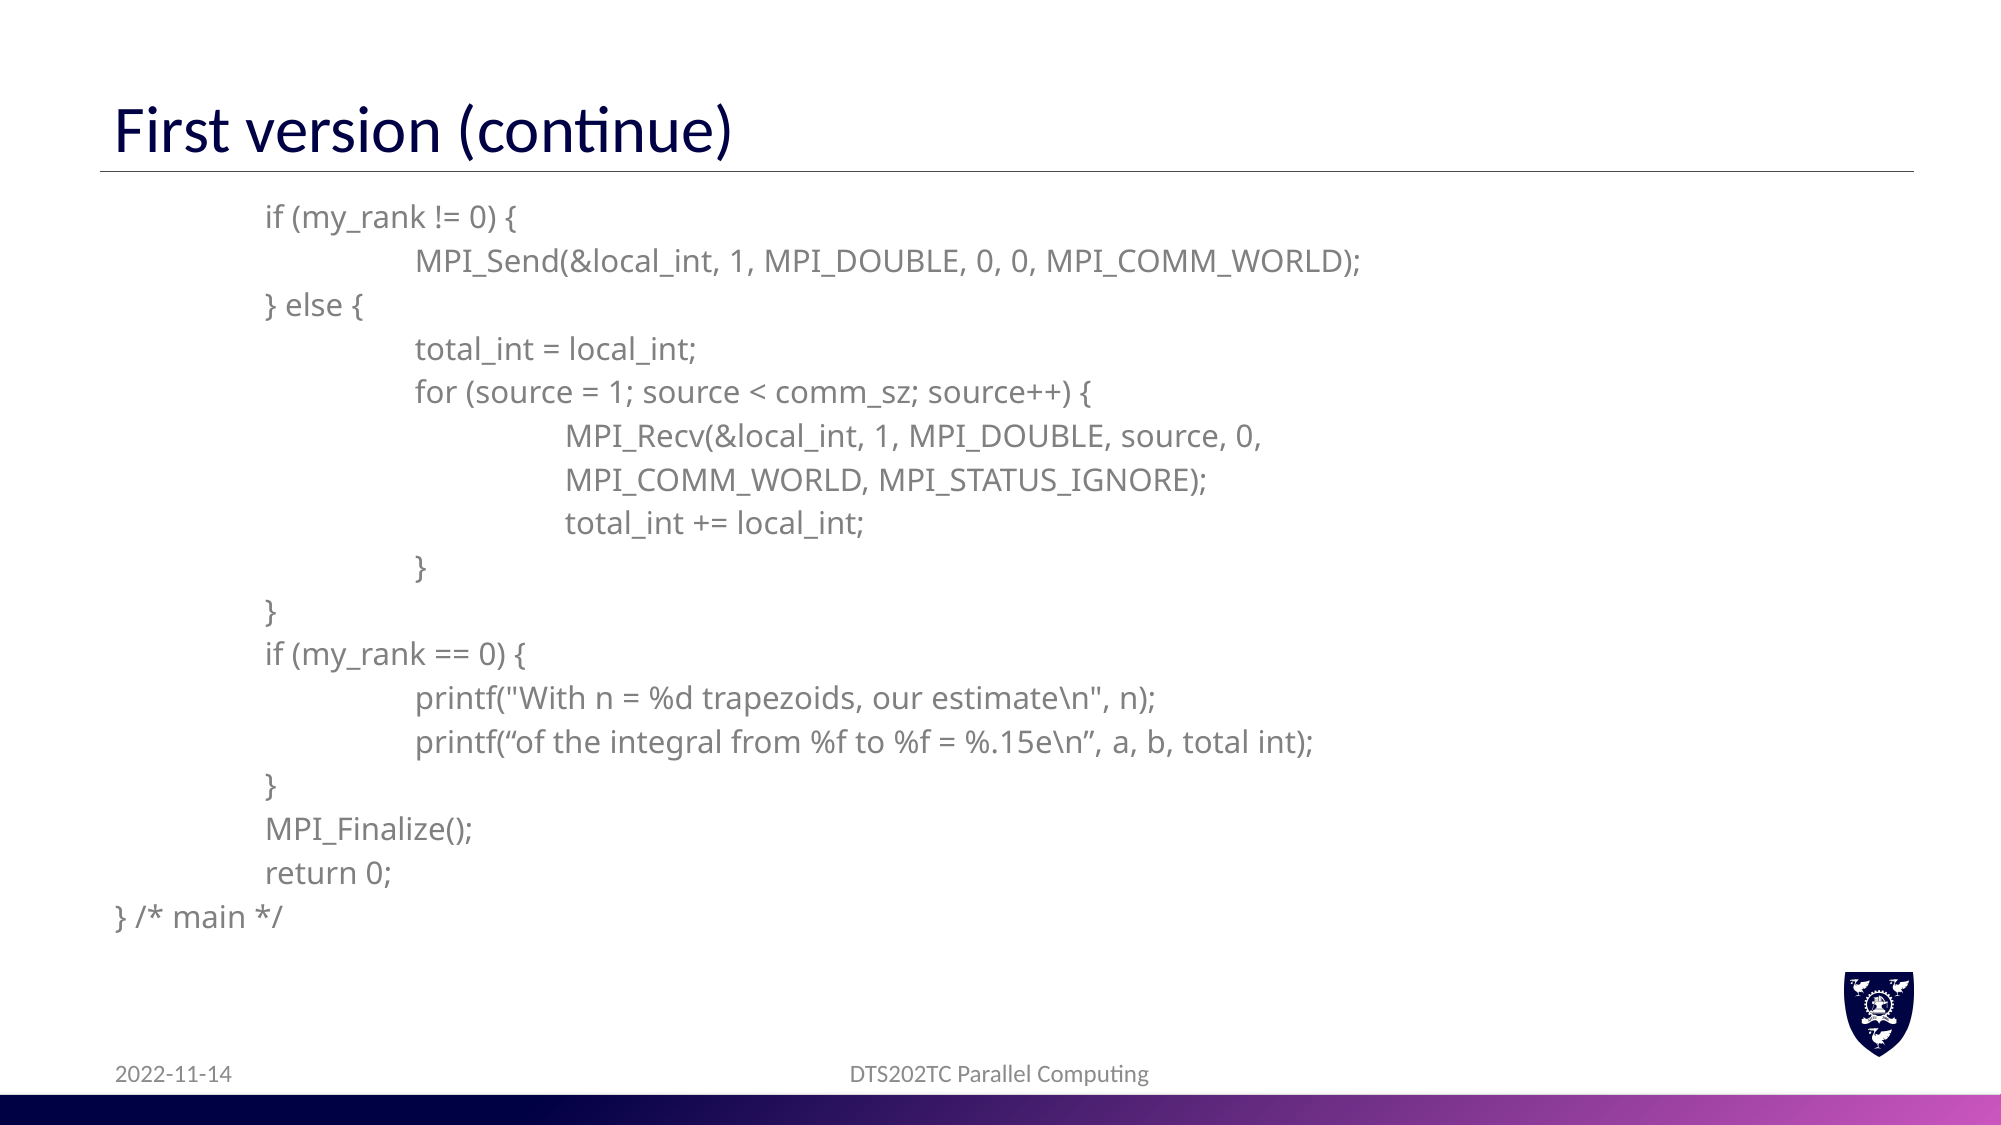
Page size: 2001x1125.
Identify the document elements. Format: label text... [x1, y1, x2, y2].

title First version (continue) [99, 45, 1900, 190]
picture [1844, 972, 1914, 1057]
footer DTS202TC Parallel Computing [683, 1042, 1317, 1103]
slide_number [99, 1042, 567, 1103]
slide_number [1433, 1042, 1900, 1103]
list if (my_rank != 0) { MPI_Send(&local_int, 1, MPI_DOUBLE, 0, 0, MPI_COMM_WORLD); } else { total_int = local_int; for (source = 1; source < comm_sz; source++) { MPI_Recv(&local_int, 1, MPI_DOUBLE, source, 0, MPI_COMM_WORLD, MPI_STATUS_IGNORE); total_int += local_int; } } if (my_rank == 0) { printf("With n = %d trapezoids, our estimate\n", n); printf(“of the integral from %f to %f = %.15e\n”, a, b, total int); } MPI_Finalize(); return 0; } /* main */ [99, 190, 1900, 1016]
